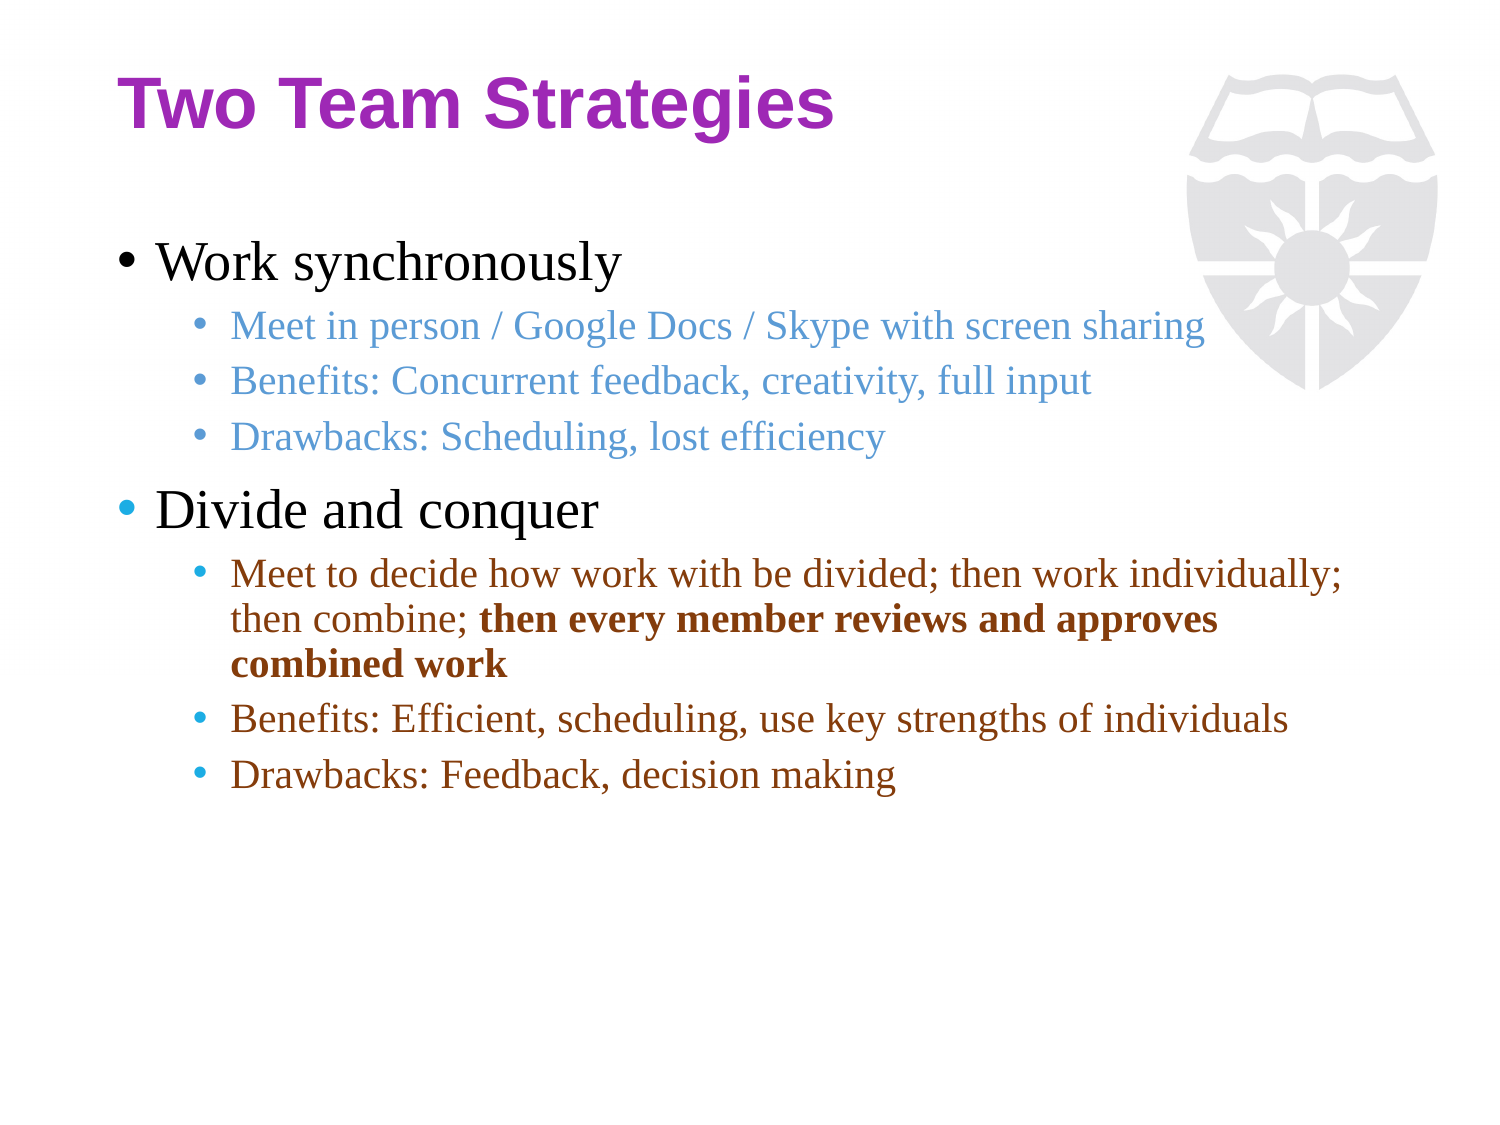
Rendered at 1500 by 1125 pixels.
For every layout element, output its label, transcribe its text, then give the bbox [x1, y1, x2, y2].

picture [0, 0, 1500, 675]
list Work synchronously Meet in person / Google Docs / Skype with screen sharing Benefits: Concurrent feedback, creativity, full input Drawbacks: Scheduling, lost efficiency Divide and conquer Meet to decide how work with be divided; then work individually; then combine; then every member reviews and approves combined work Benefits: Efficient, scheduling, use key strengths of individuals Drawbacks: Feedback, decision making [103, 224, 1397, 1053]
title Two Team Strategies [103, 72, 1397, 208]
